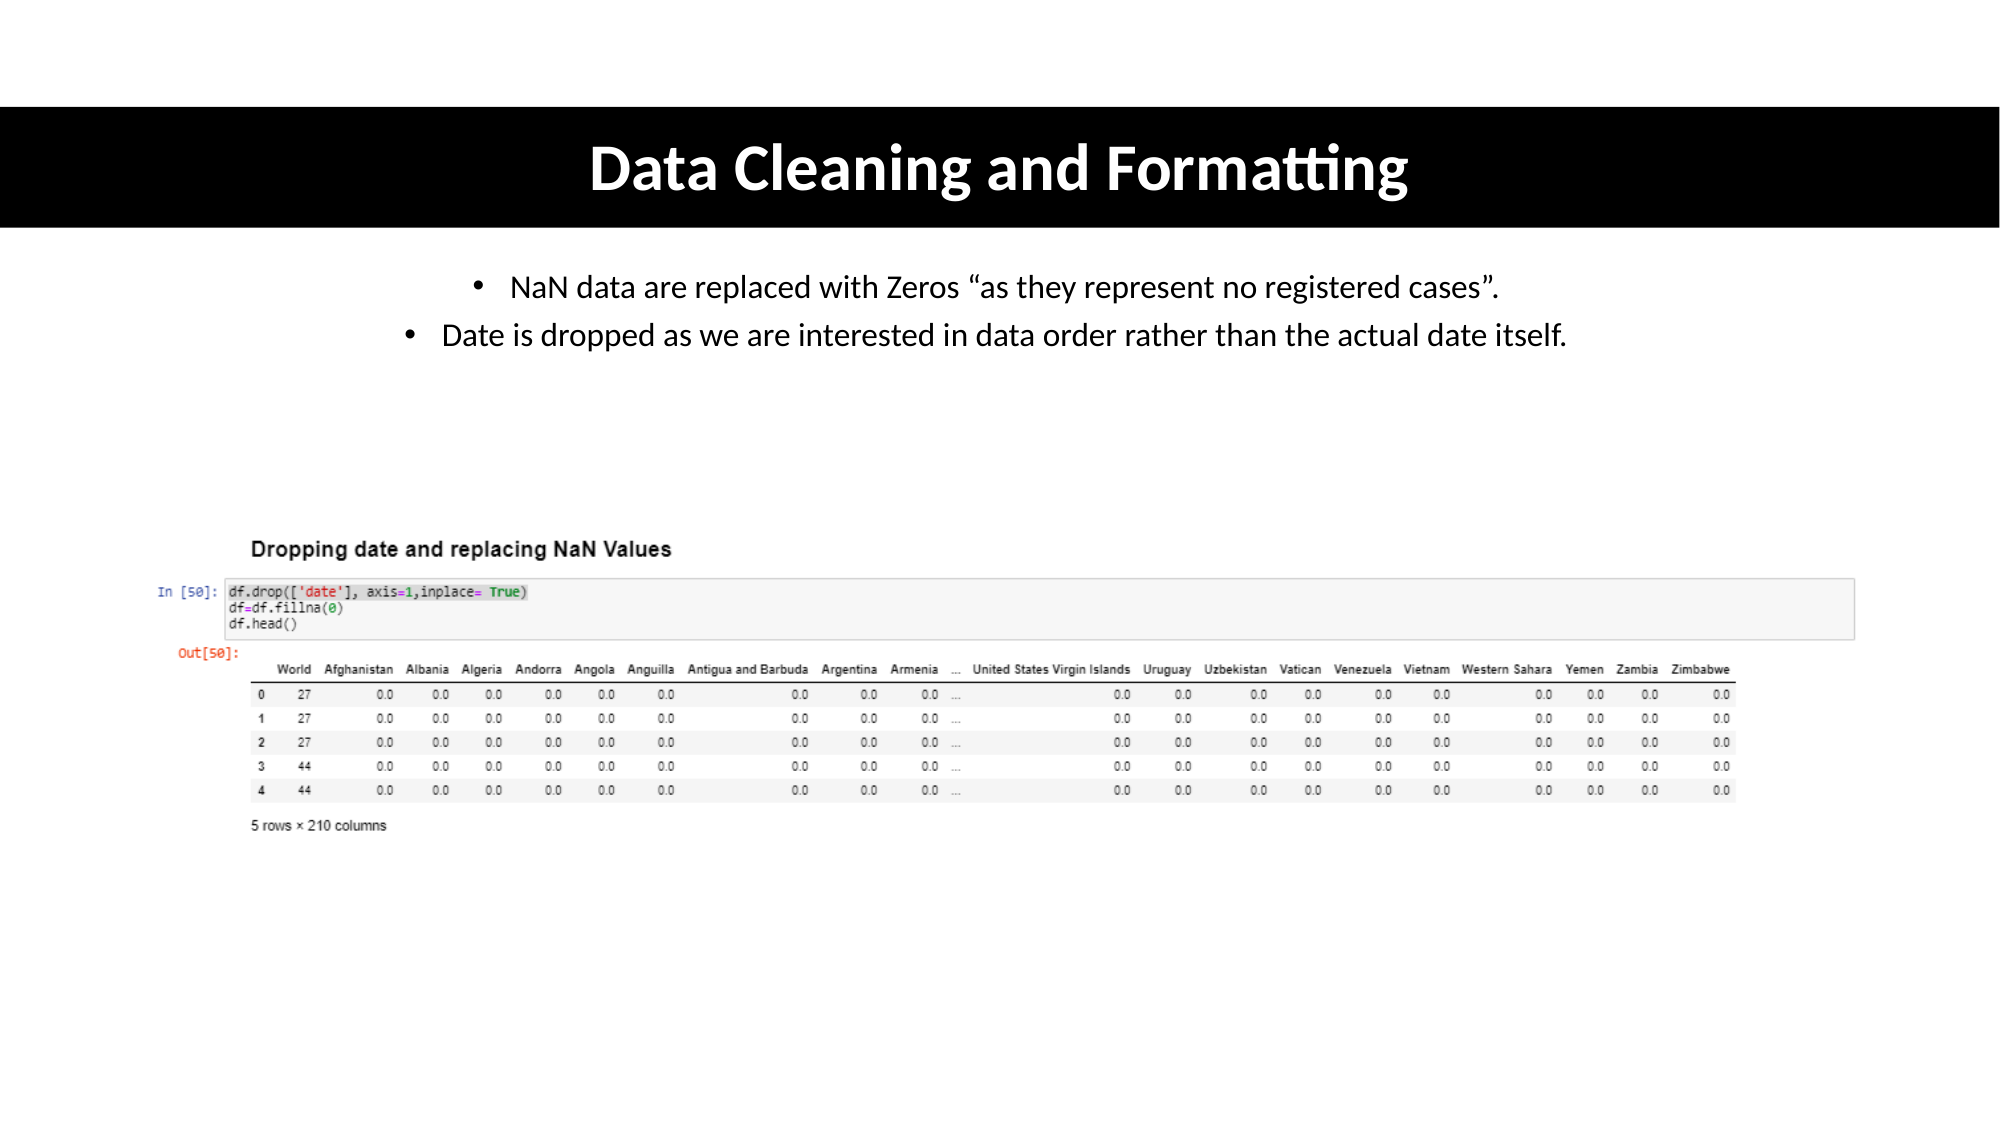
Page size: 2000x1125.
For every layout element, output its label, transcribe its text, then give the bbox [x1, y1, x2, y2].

text_box NaN data are replaced with Zeros “as they represent no registered cases”. Date is dropped as we are interested in data order rather than the actual date itself. [234, 261, 1766, 405]
title Data Cleaning and Formatting [137, 110, 1862, 228]
picture [137, 513, 1863, 872]
text_box [0, 105, 2000, 230]
